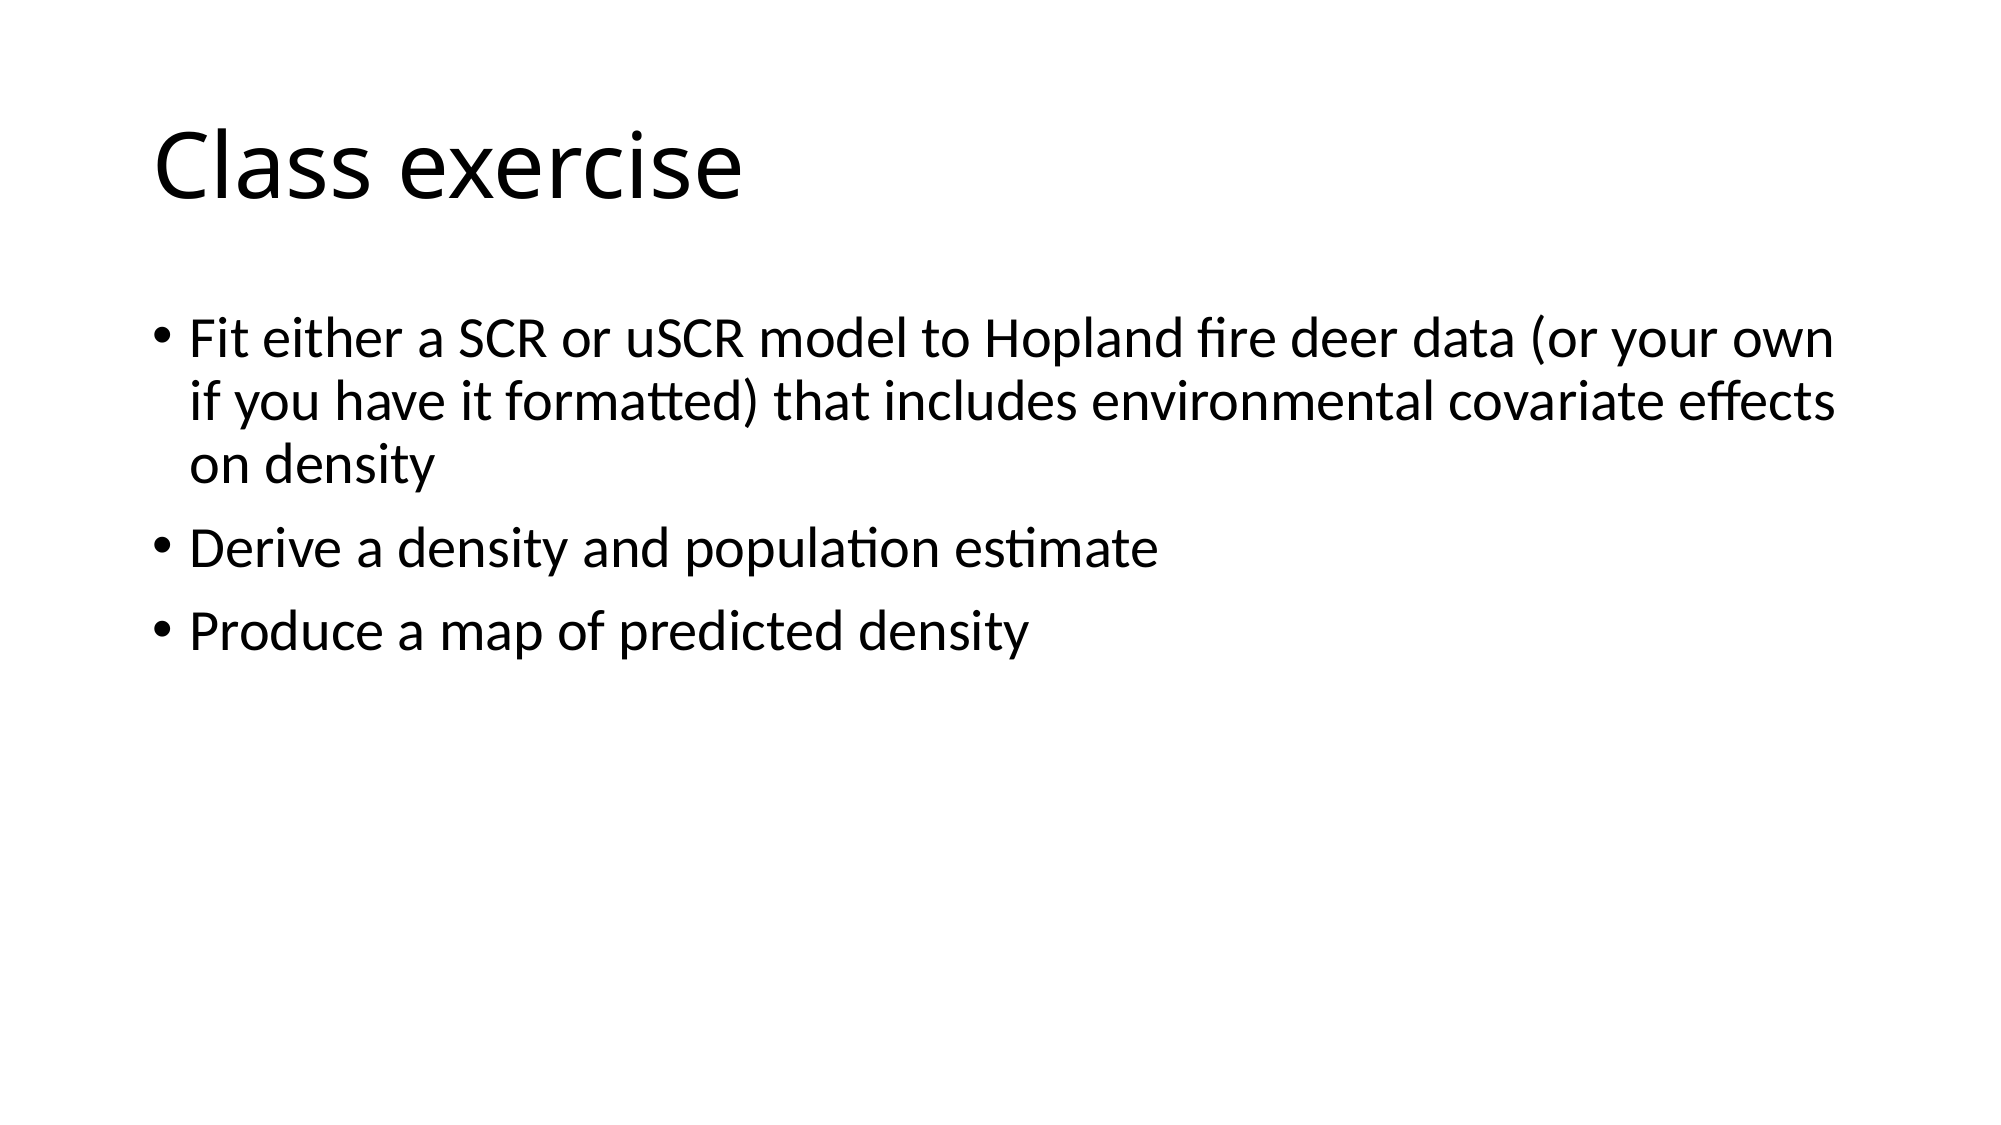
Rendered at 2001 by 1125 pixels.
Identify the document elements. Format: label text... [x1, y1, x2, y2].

title Class exercise [137, 59, 1863, 278]
list Fit either a SCR or uSCR model to Hopland fire deer data (or your own if you have it formatted) that includes environmental covariate effects on density Derive a density and population estimate Produce a map of predicted density [137, 299, 1863, 1014]
